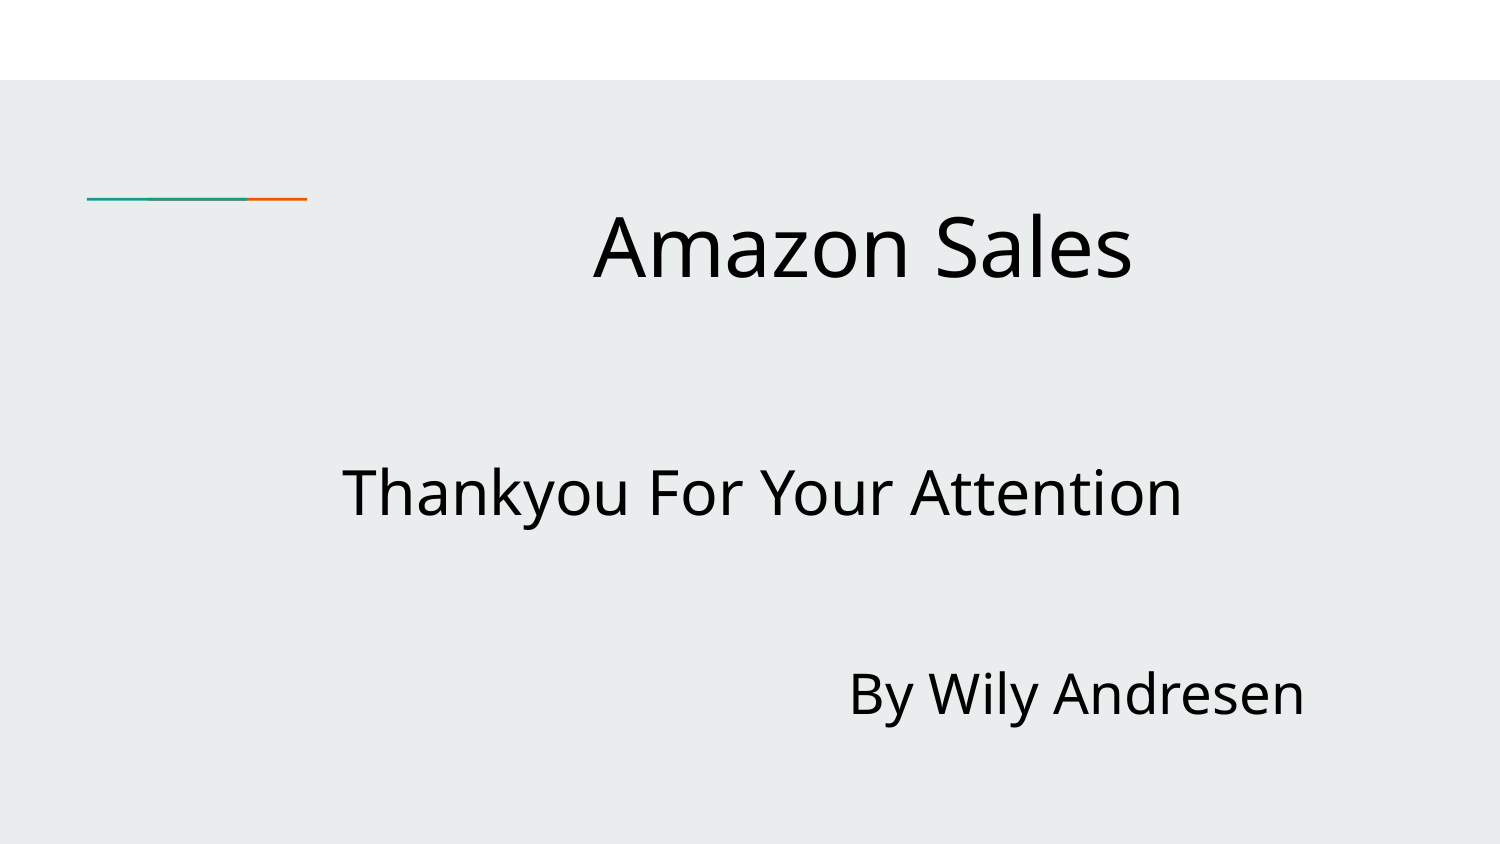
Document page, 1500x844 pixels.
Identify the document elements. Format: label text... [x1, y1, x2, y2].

text_box Thankyou For Your Attention [53, 438, 1476, 580]
text_box By Wily Andresen [833, 643, 1404, 750]
text_box Amazon Sales [579, 179, 1403, 438]
